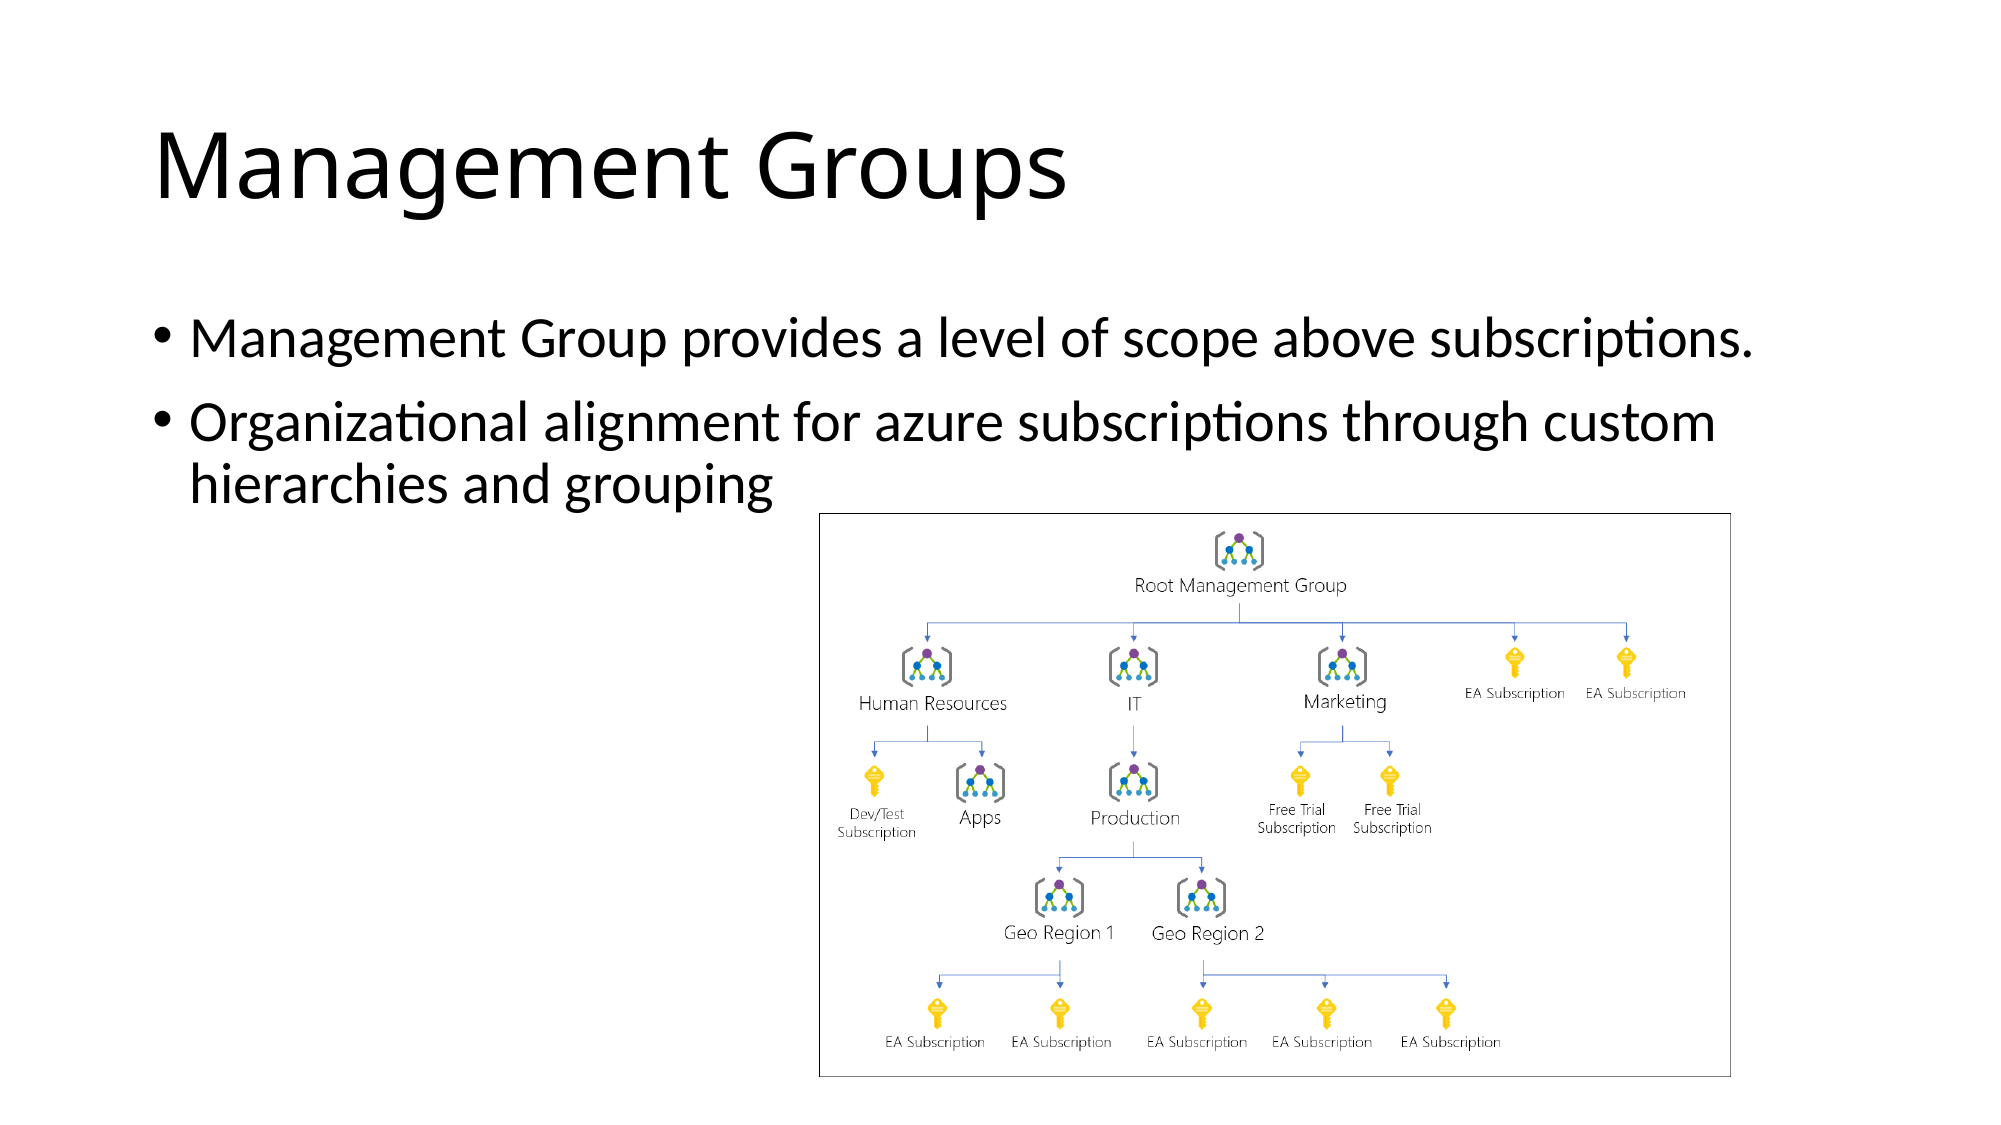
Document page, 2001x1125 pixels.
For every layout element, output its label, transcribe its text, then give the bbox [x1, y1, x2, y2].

list Management Group provides a level of scope above subscriptions. Organizational alignment for azure subscriptions through custom hierarchies and grouping [137, 299, 1863, 1014]
picture [819, 513, 1731, 1077]
title Management Groups [137, 59, 1863, 278]
